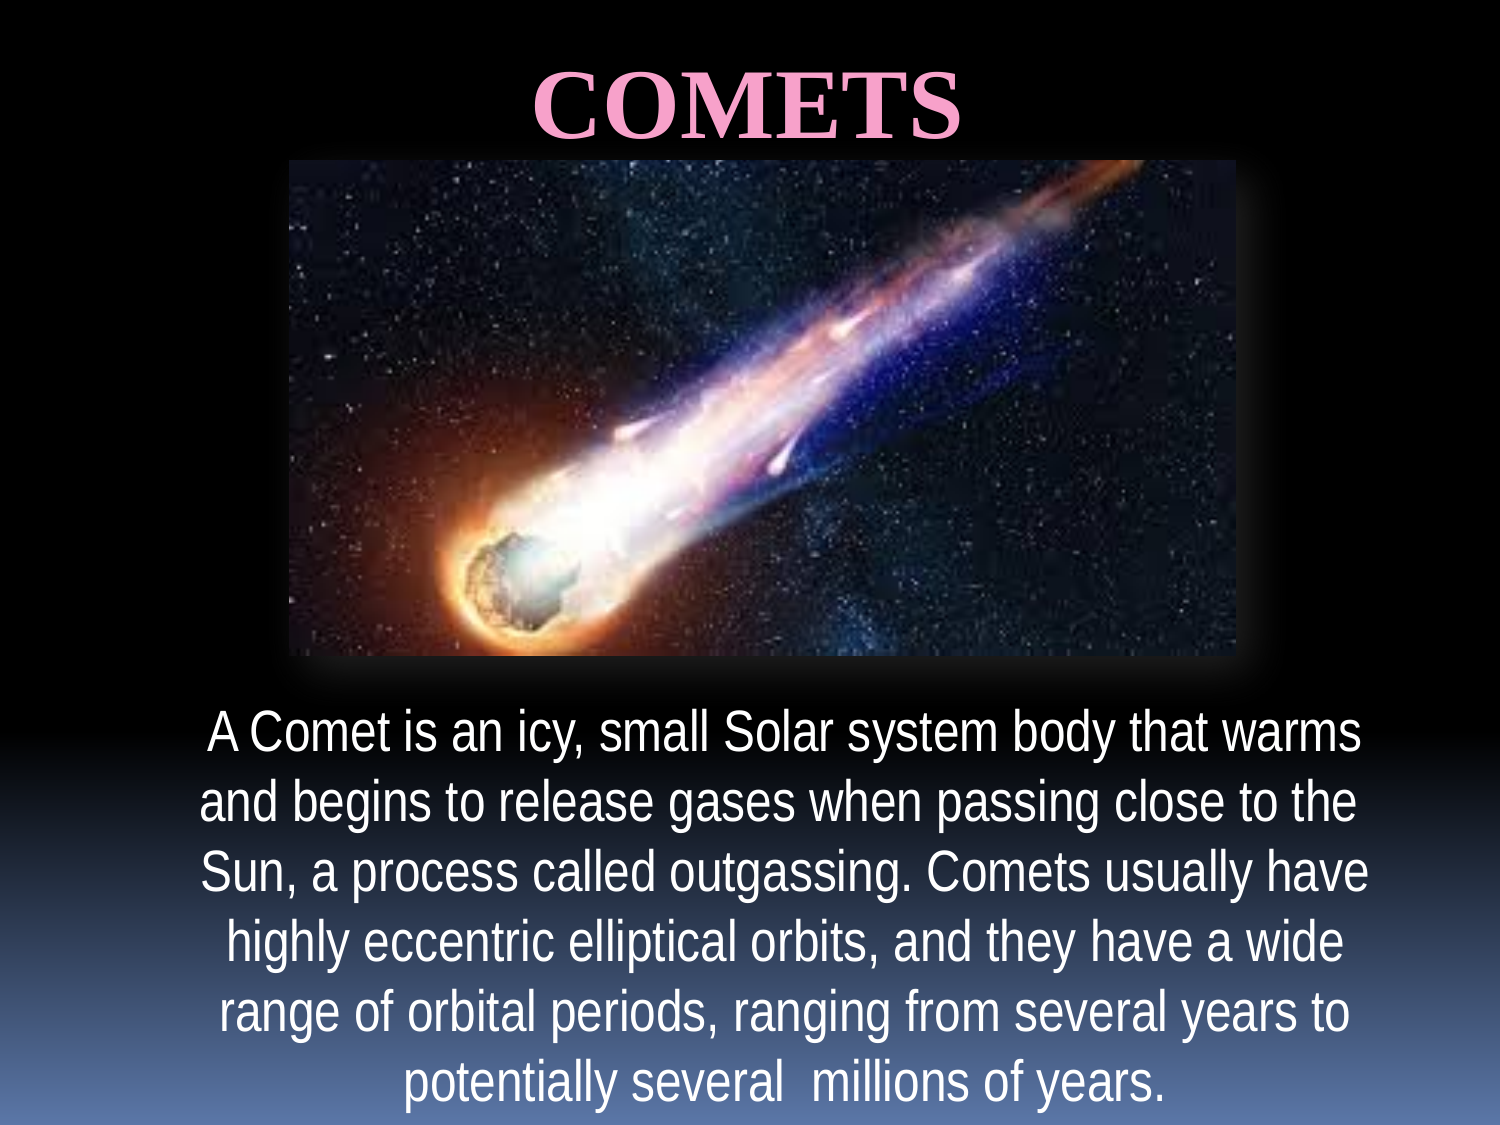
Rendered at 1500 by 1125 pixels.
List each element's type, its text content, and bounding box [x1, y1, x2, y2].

text_box A Comet is an icy, small Solar system body that warms and begins to release gases when passing close to the Sun, a process called outgassing. Comets usually have highly eccentric elliptical orbits, and they have a wide range of orbital periods, ranging from several years to potentially several millions of years. [147, 685, 1424, 1121]
picture [288, 160, 1237, 656]
text_box COMETS [516, 30, 980, 160]
